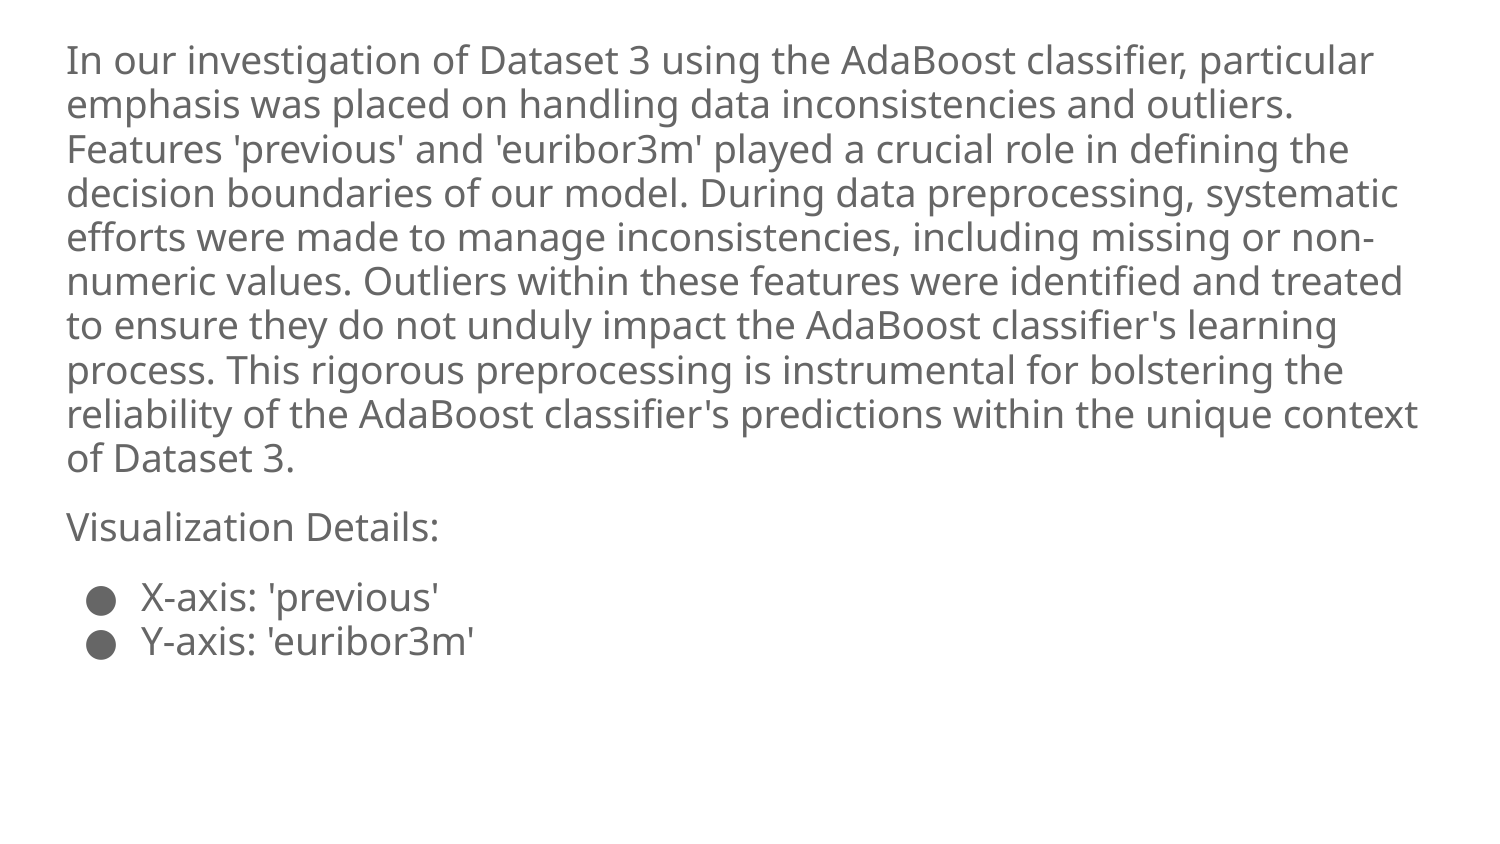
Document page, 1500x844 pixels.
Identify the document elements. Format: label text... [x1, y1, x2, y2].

list In our investigation of Dataset 3 using the AdaBoost classifier, particular emphasis was placed on handling data inconsistencies and outliers. Features 'previous' and 'euribor3m' played a crucial role in defining the decision boundaries of our model. During data preprocessing, systematic efforts were made to manage inconsistencies, including missing or non-numeric values. Outliers within these features were identified and treated to ensure they do not unduly impact the AdaBoost classifier's learning process. This rigorous preprocessing is instrumental for bolstering the reliability of the AdaBoost classifier's predictions within the unique context of Dataset 3. Visualization Details: X-axis: 'previous' Y-axis: 'euribor3m' [51, 24, 1449, 750]
